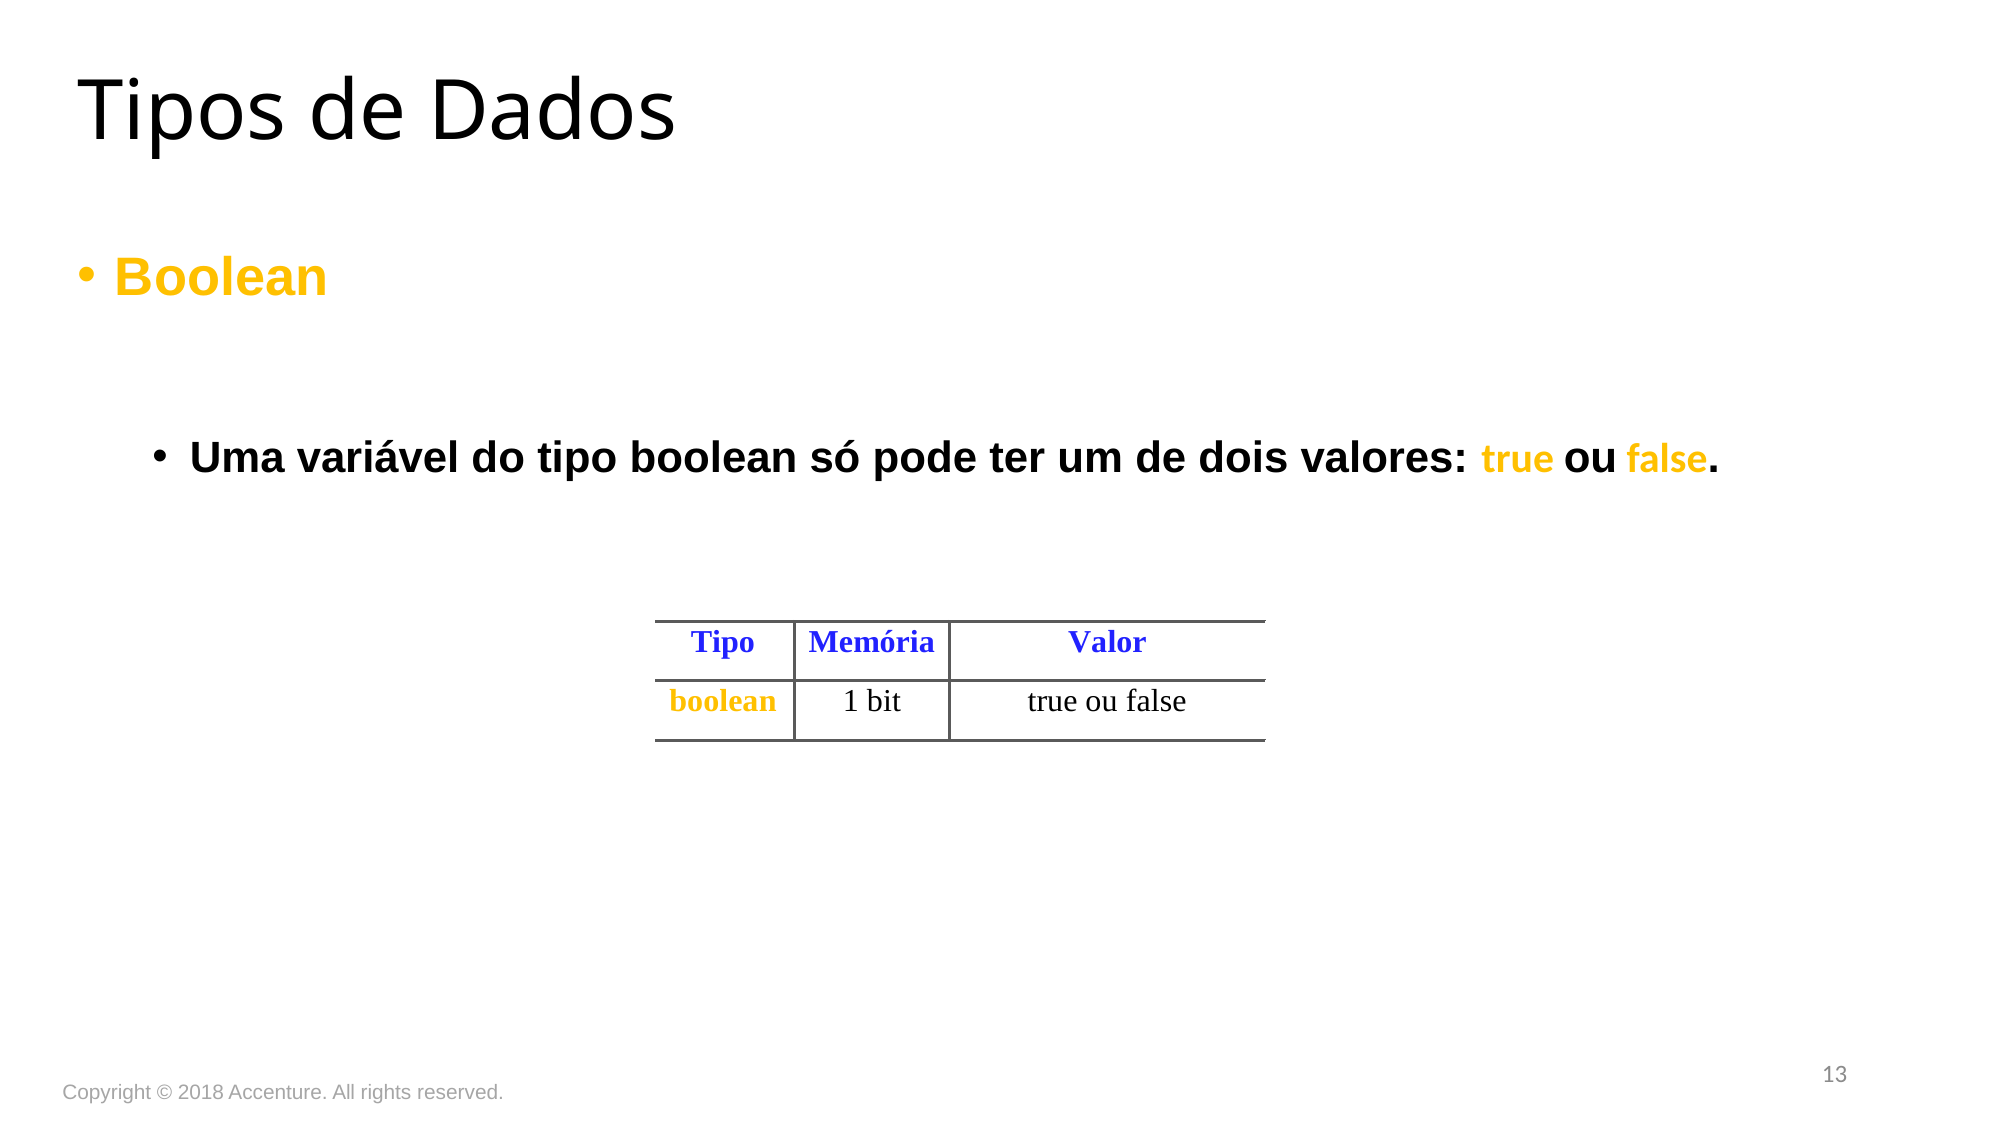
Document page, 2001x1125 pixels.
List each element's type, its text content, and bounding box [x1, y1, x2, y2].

text_box Copyright © 2018 Accenture. All rights reserved. [62, 1069, 1000, 1104]
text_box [655, 619, 1269, 774]
slide_number 13 [1412, 1042, 1863, 1103]
text_box Tipos de Dados [62, 59, 1863, 278]
list Boolean Uma variável do tipo boolean só pode ter um de dois valores: true ou false. [62, 278, 1863, 1041]
